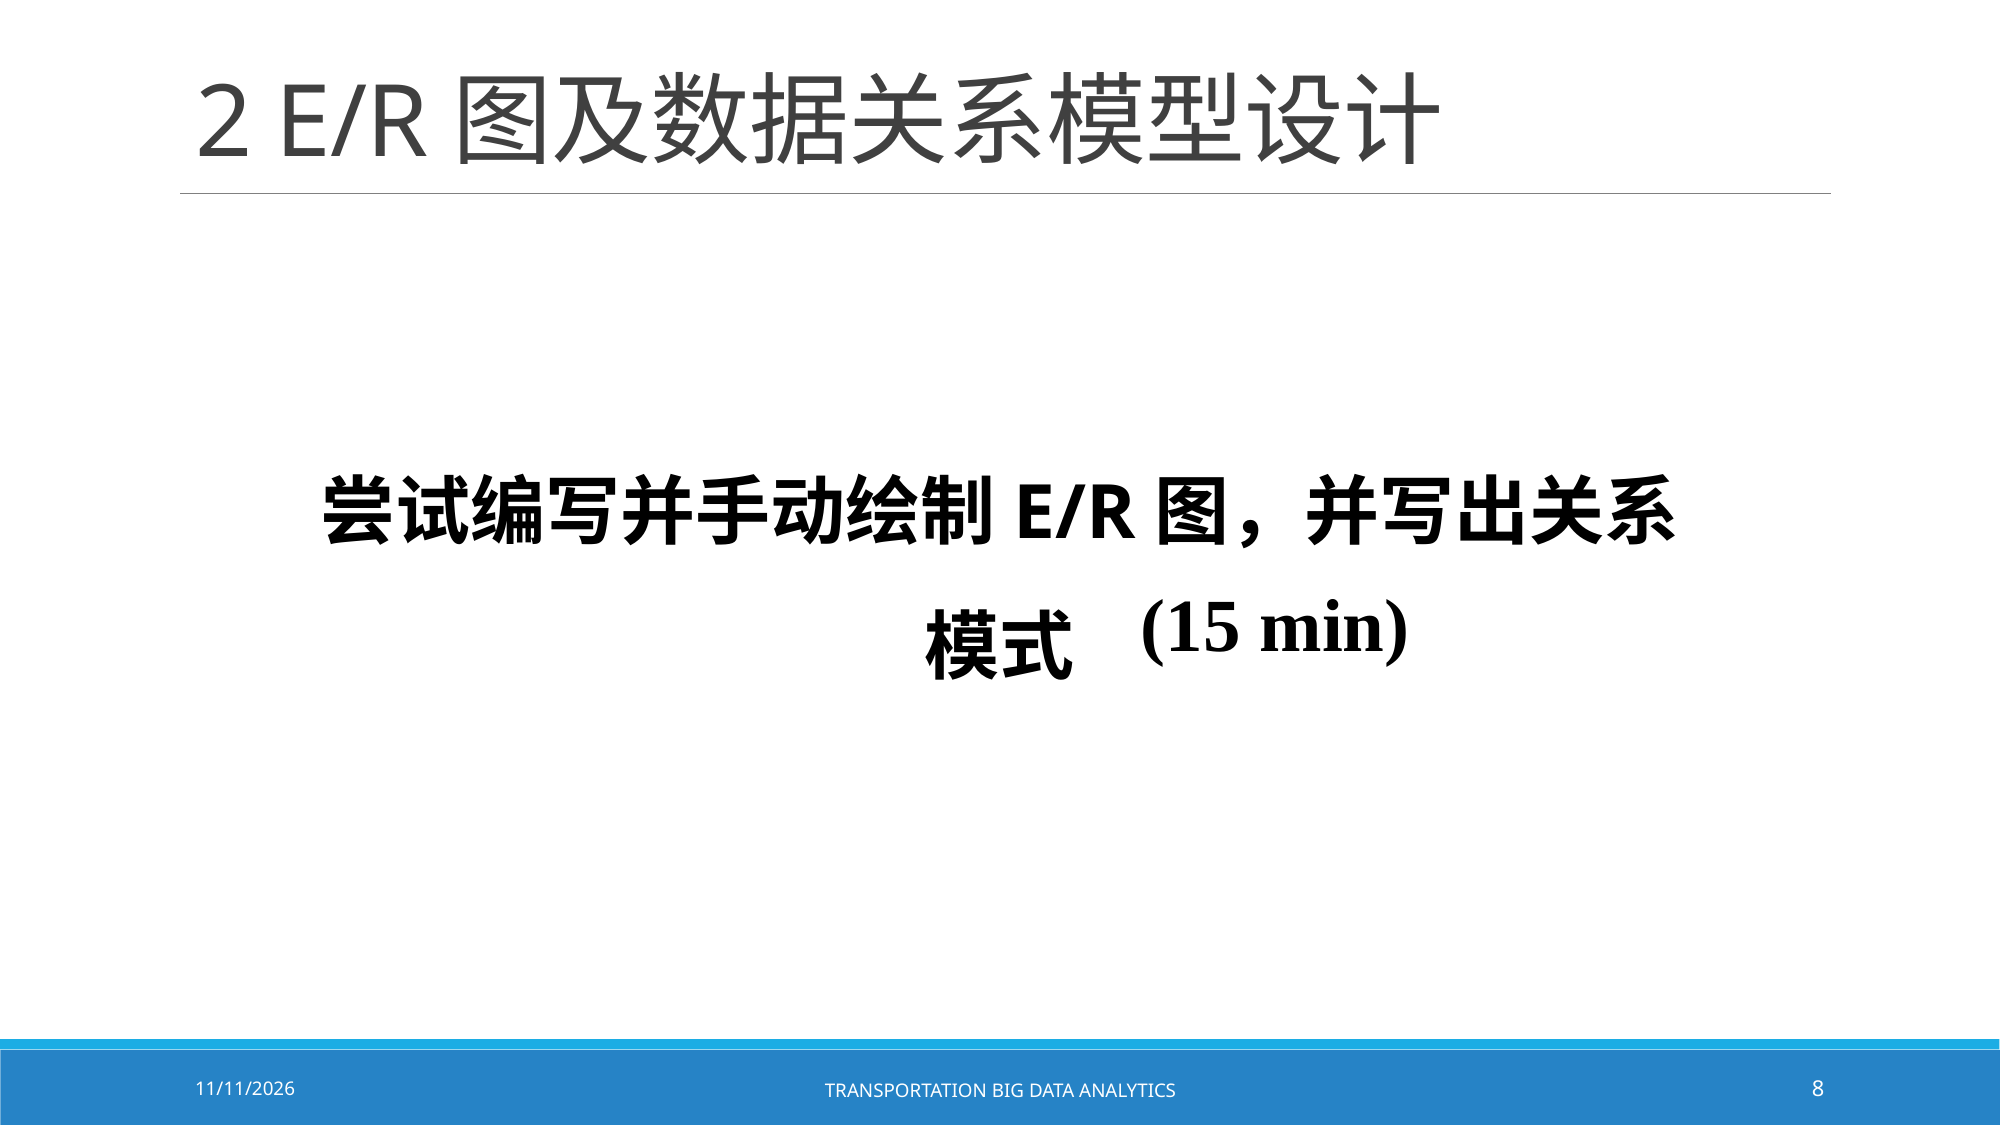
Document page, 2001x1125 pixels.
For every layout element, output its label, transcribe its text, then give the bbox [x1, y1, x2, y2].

title 2 E/R图及数据关系模型设计 [180, 20, 1830, 185]
text_box 尝试编写并手动绘制E/R图，并写出关系模式 [291, 410, 1709, 696]
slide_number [180, 1059, 586, 1120]
slide_number 8 [1624, 1059, 1840, 1120]
footer Transportation Big Data Analytics [604, 1059, 1396, 1120]
text_box (15 min) [1126, 568, 1444, 674]
